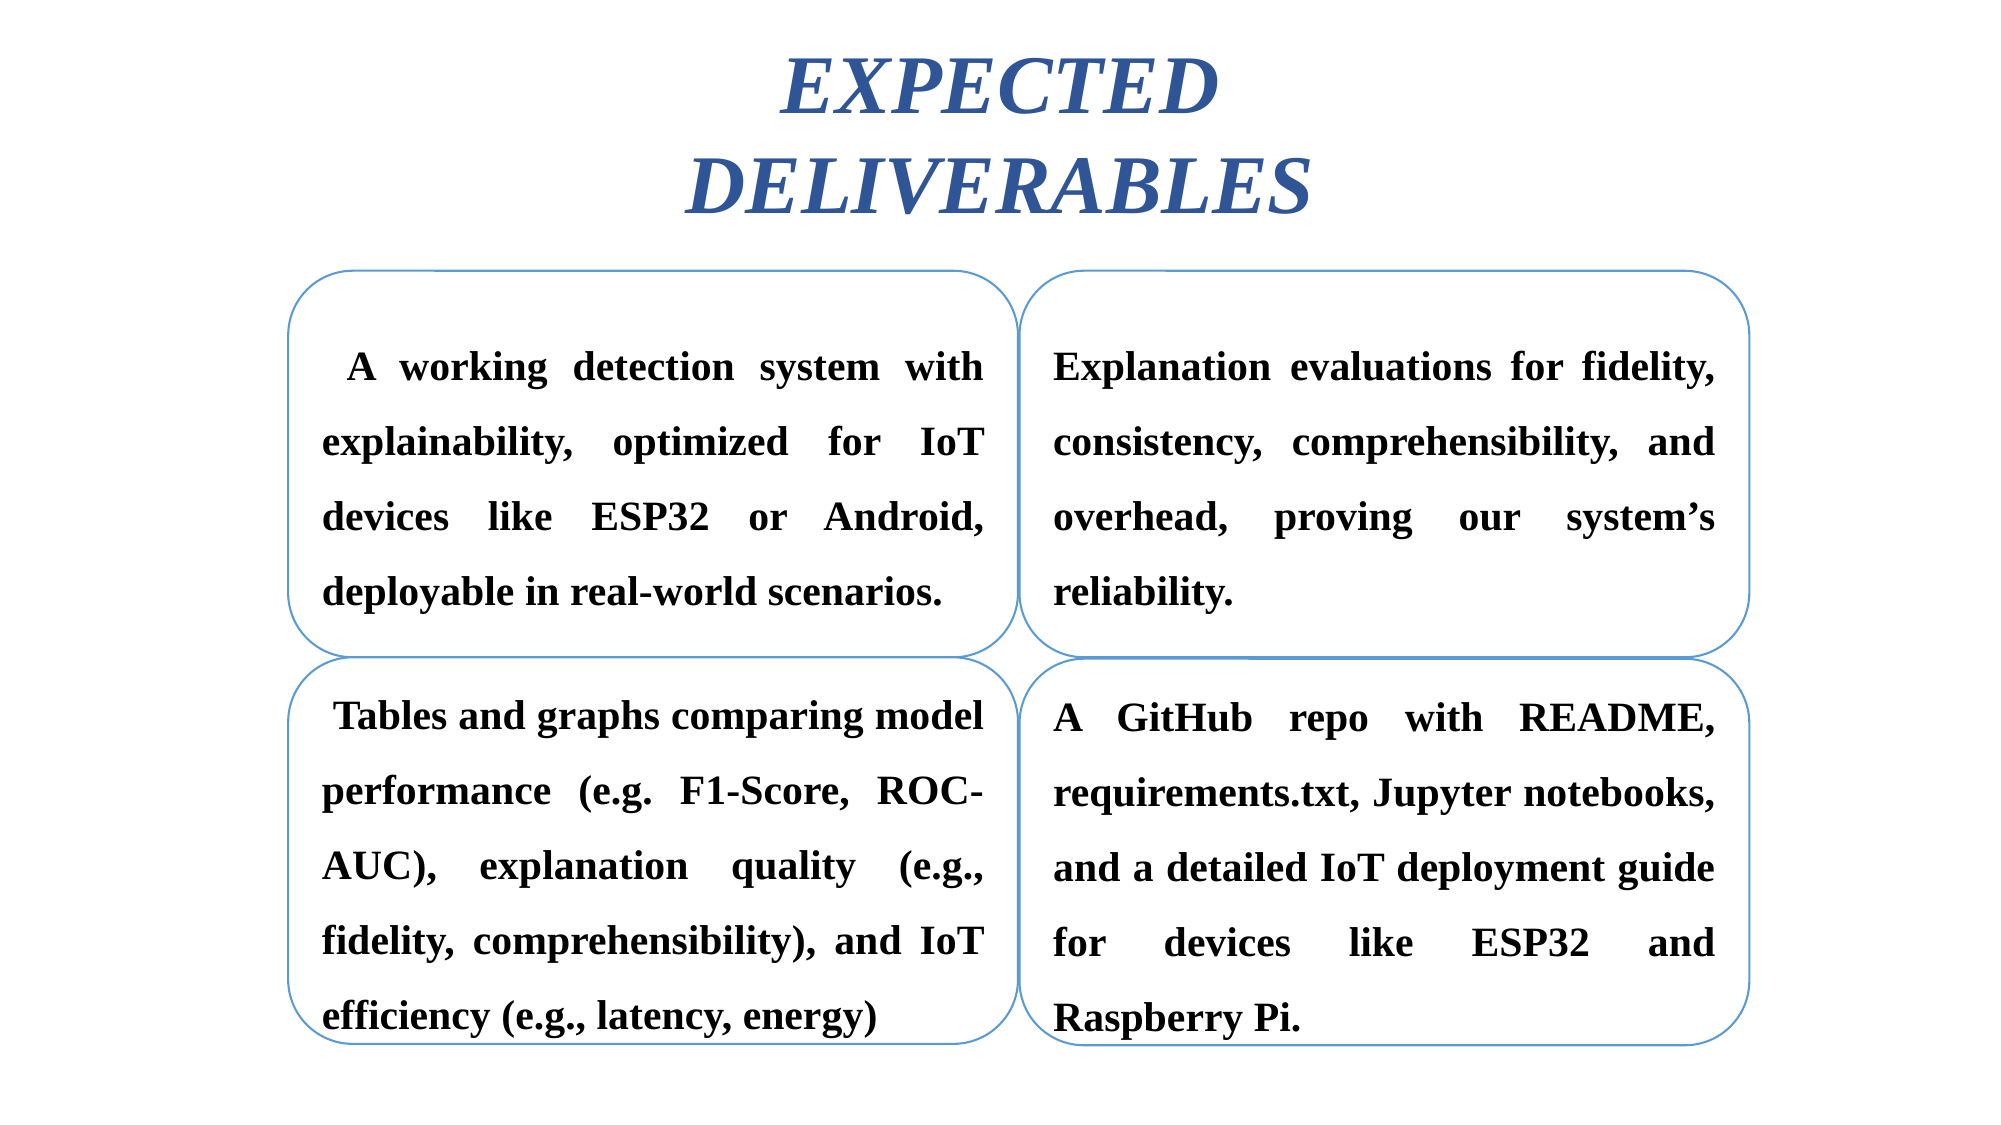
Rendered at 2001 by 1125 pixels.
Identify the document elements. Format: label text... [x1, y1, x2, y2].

text_box Tables and graphs comparing model performance (e.g. F1-Score, ROC-AUC), explanation quality (e.g., fidelity, comprehensibility), and IoT efficiency (e.g., latency, energy) [287, 656, 1019, 1045]
text_box EXPECTED DELIVERABLES [591, 23, 1409, 238]
text_box A GitHub repo with README, requirements.txt, Jupyter notebooks, and a detailed IoT deployment guide for devices like ESP32 and Raspberry Pi. [1018, 657, 1751, 1047]
text_box A working detection system with explainability, optimized for IoT devices like ESP32 or Android, deployable in real-world scenarios. [287, 269, 1019, 657]
text_box Explanation evaluations for fidelity, consistency, comprehensibility, and overhead, proving our system’s reliability. [1018, 269, 1751, 658]
